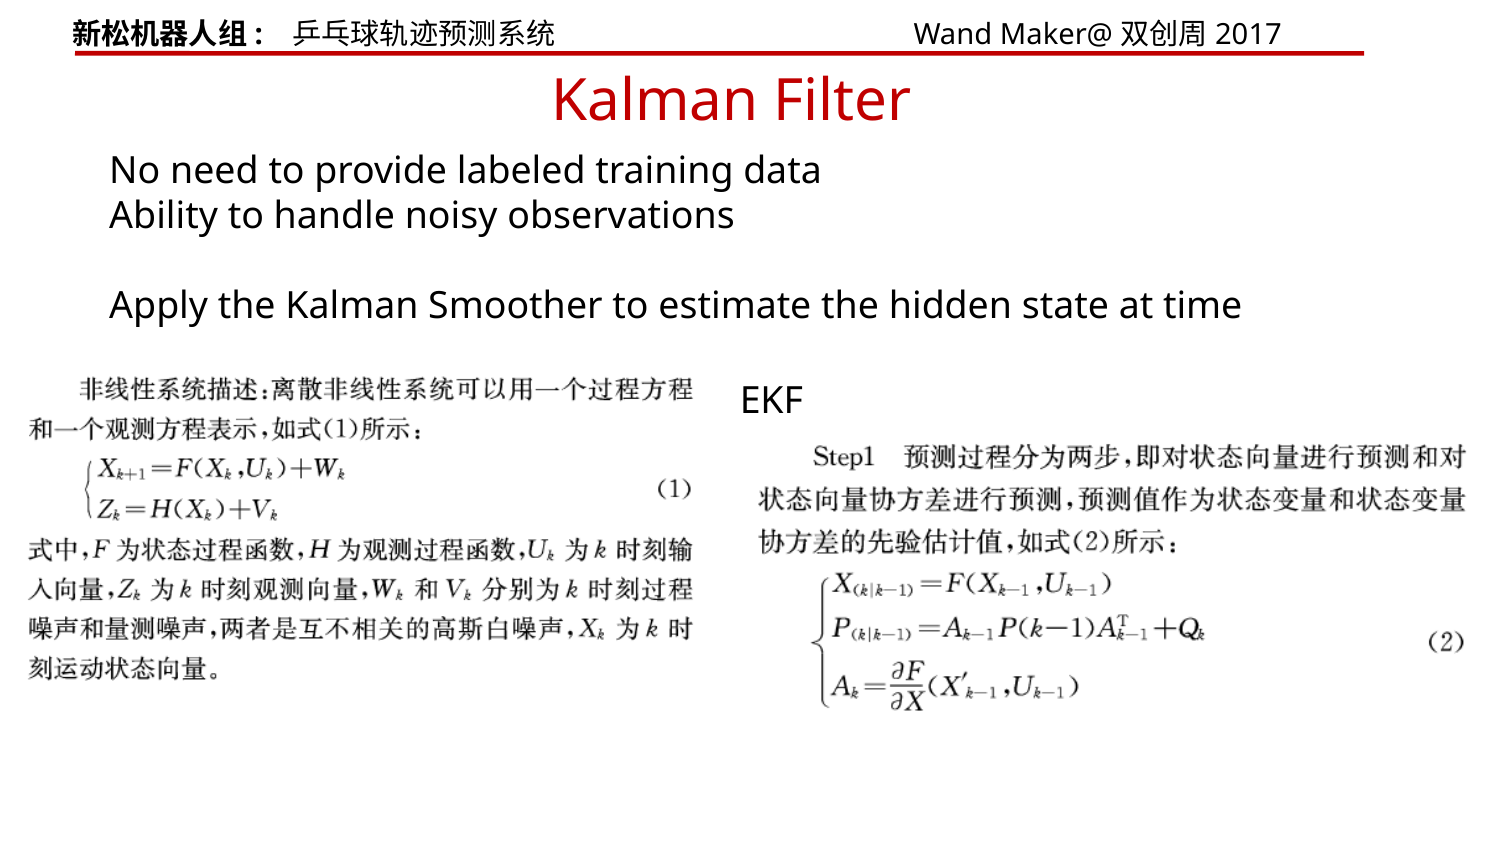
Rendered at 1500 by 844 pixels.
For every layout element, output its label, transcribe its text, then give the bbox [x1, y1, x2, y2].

text_box EKF [725, 368, 819, 429]
picture [732, 439, 1478, 717]
picture [17, 368, 703, 687]
title Kalman Filter [93, 63, 1369, 132]
text_box No need to provide labeled training data Ability to handle noisy observations Apply the Kalman Smoother to estimate the hidden state at time [94, 138, 1430, 379]
